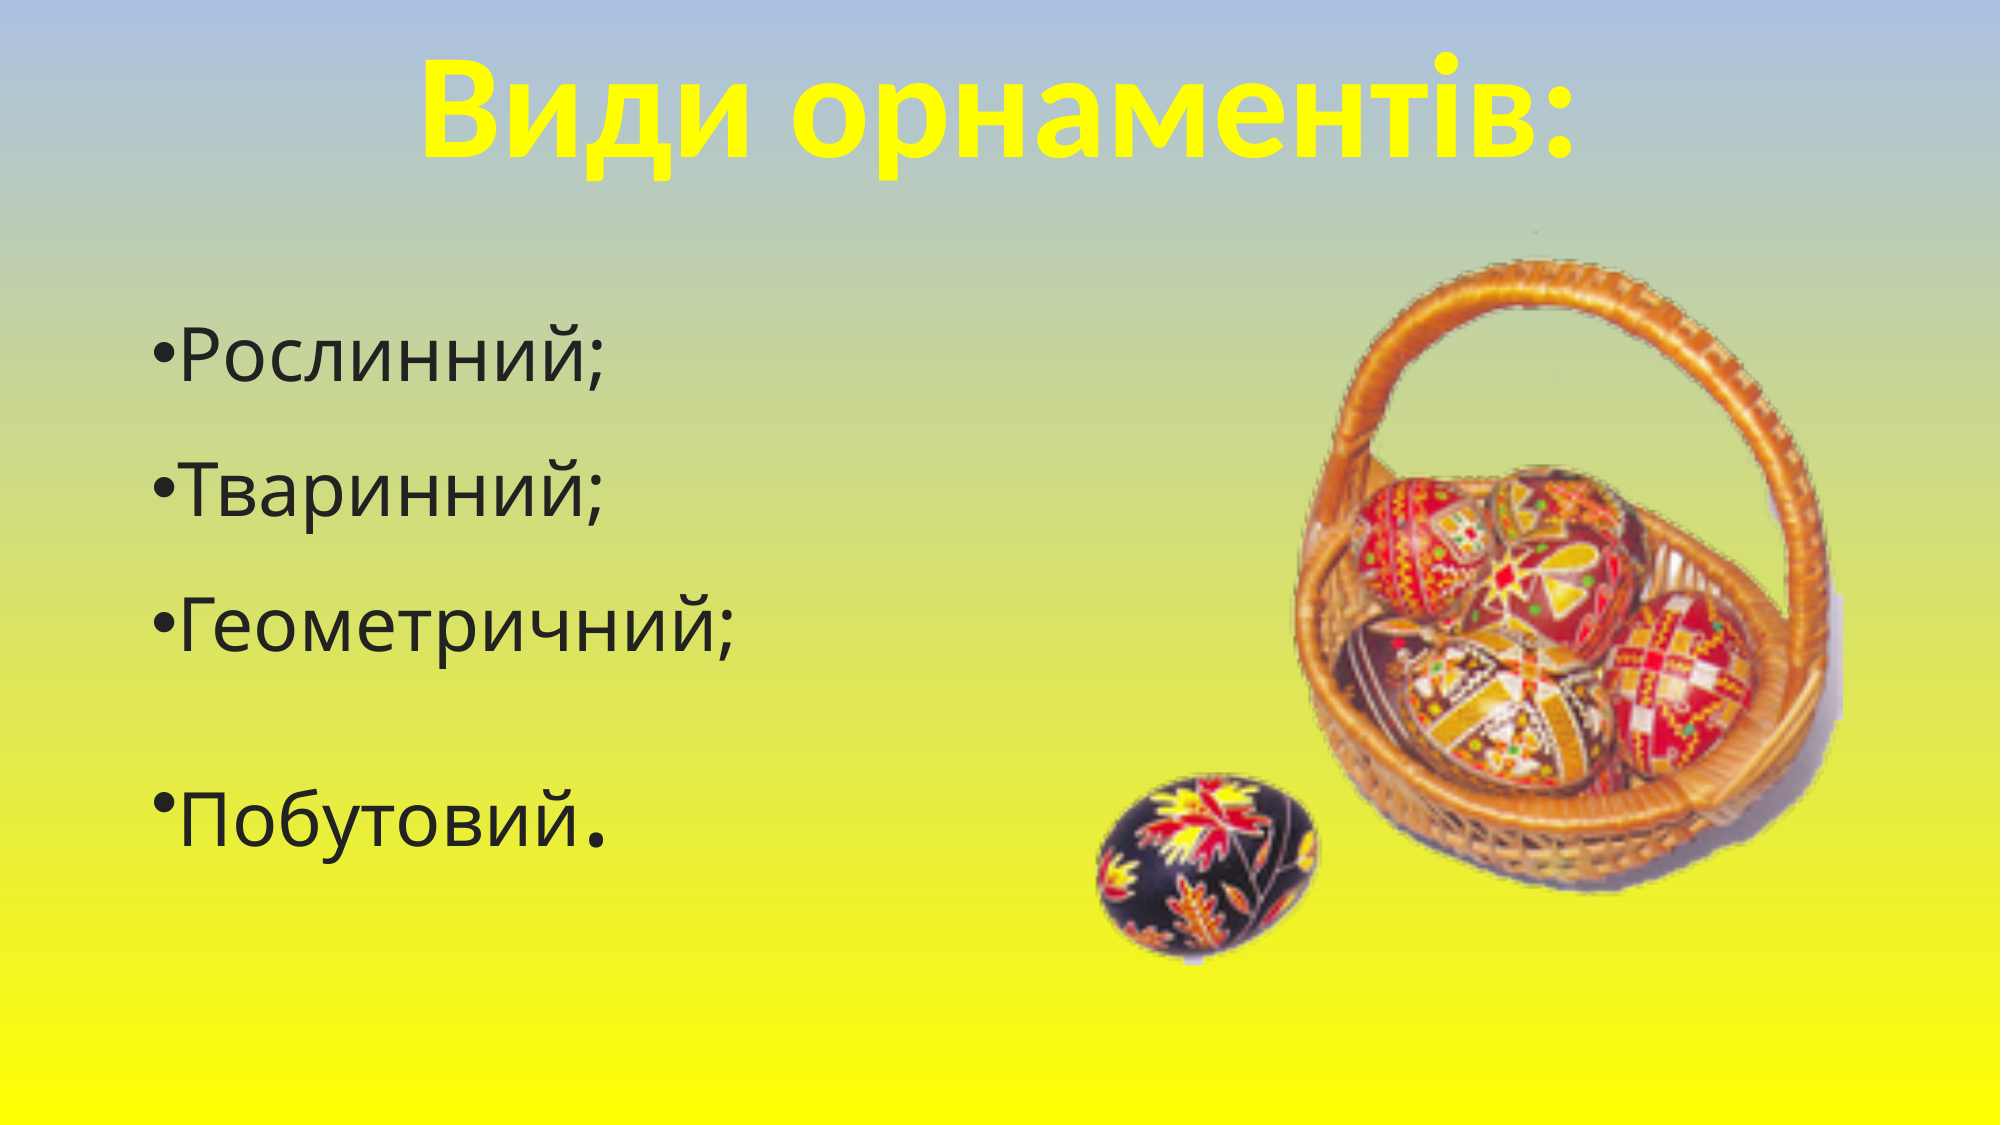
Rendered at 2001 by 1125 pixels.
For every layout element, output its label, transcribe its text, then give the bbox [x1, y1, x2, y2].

text_box Види орнаментів: [402, 0, 1598, 195]
text_box Рослинний; Тваринний; Геометричний; Побутовий. [136, 253, 754, 877]
picture [1083, 231, 1843, 965]
